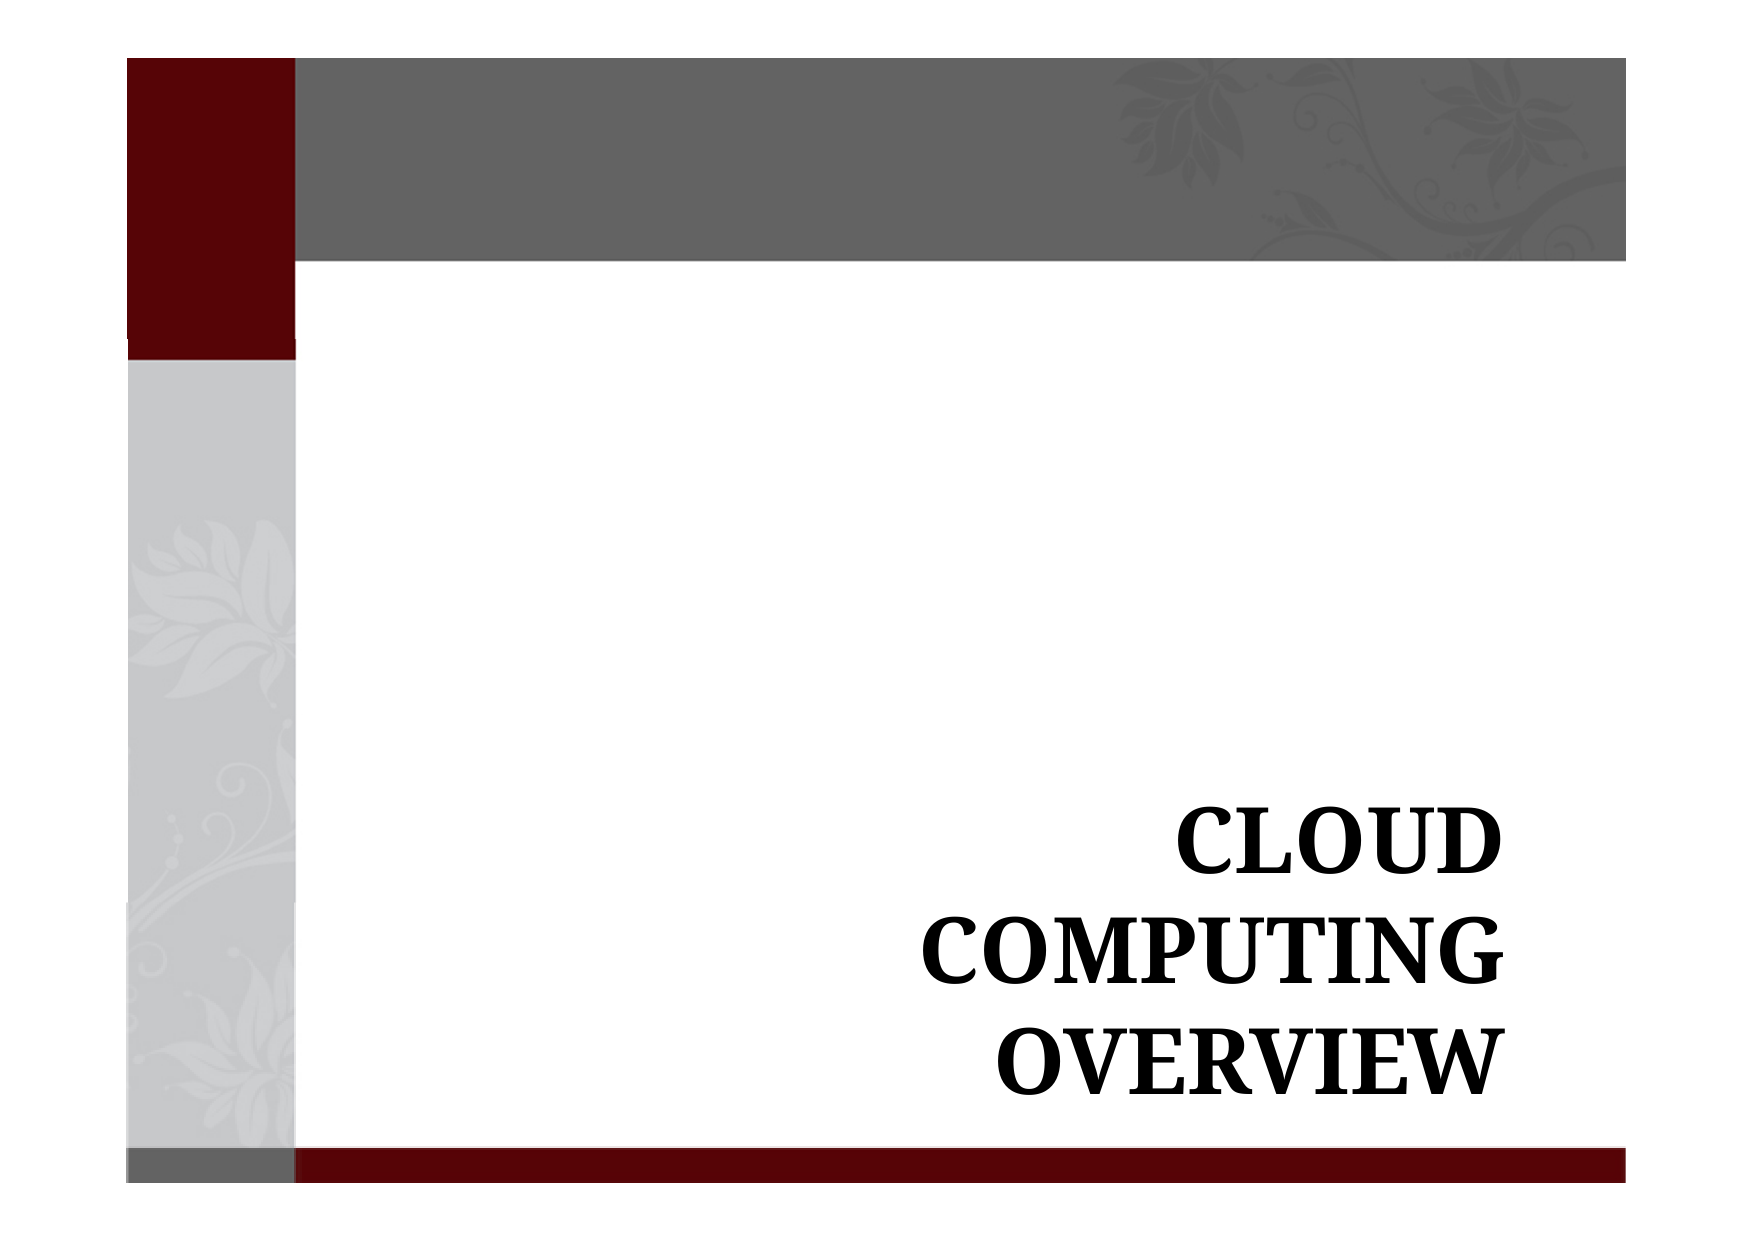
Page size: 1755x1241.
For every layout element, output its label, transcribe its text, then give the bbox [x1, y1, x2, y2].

picture [126, 57, 1626, 1183]
title CLOUD COMPUTING OVERVIEW [567, 779, 1508, 1113]
